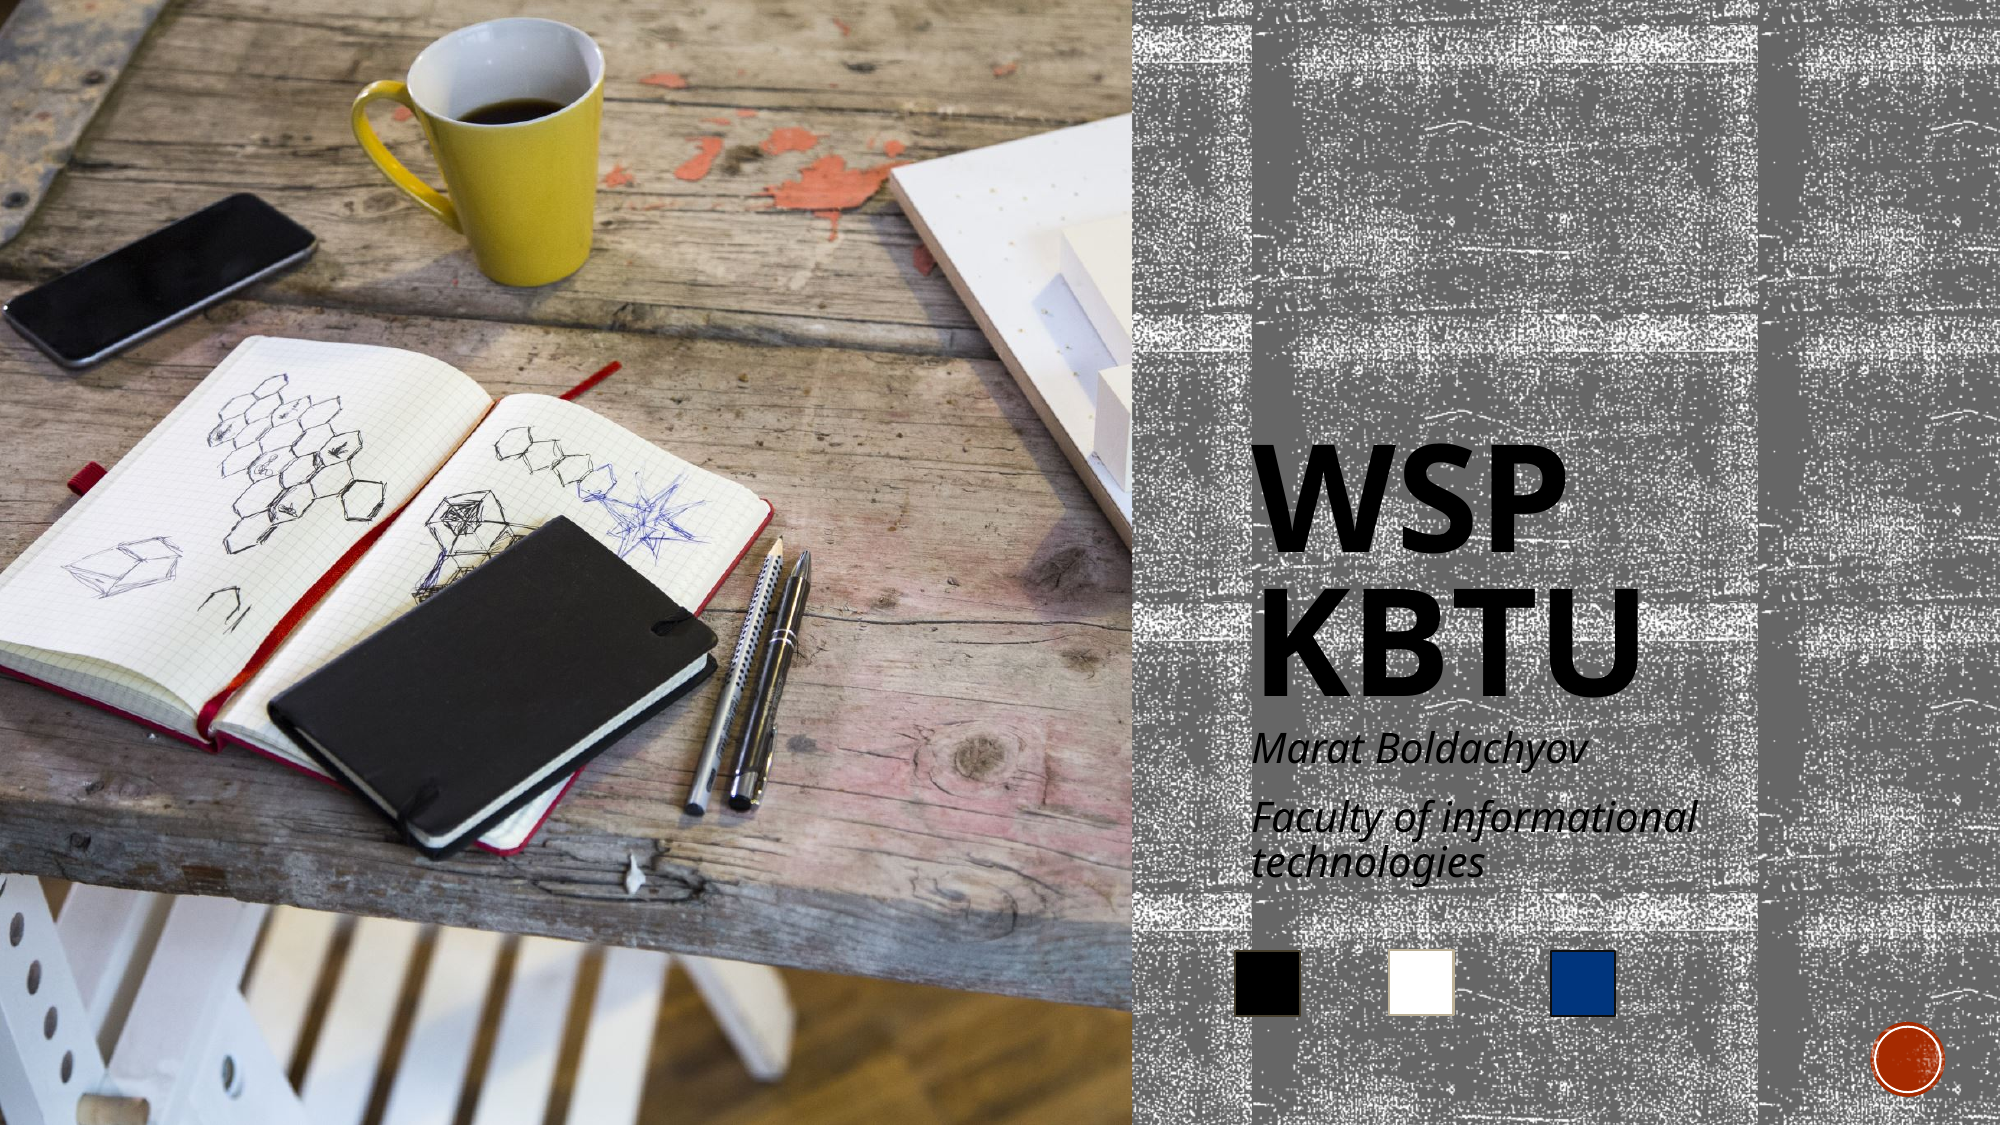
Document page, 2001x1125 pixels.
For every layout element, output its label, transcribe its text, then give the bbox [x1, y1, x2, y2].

text_box [1234, 950, 1301, 1017]
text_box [1872, 1024, 1943, 1095]
text_box [1550, 950, 1616, 1017]
list Marat Boldachyov Faculty of informational technologies [1236, 720, 1871, 896]
title WSP KBTU [1236, 115, 1876, 845]
picture [0, 0, 1133, 1125]
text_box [1585, 669, 1758, 843]
text_box [1388, 949, 1455, 1016]
text_box [1133, 0, 2000, 1125]
